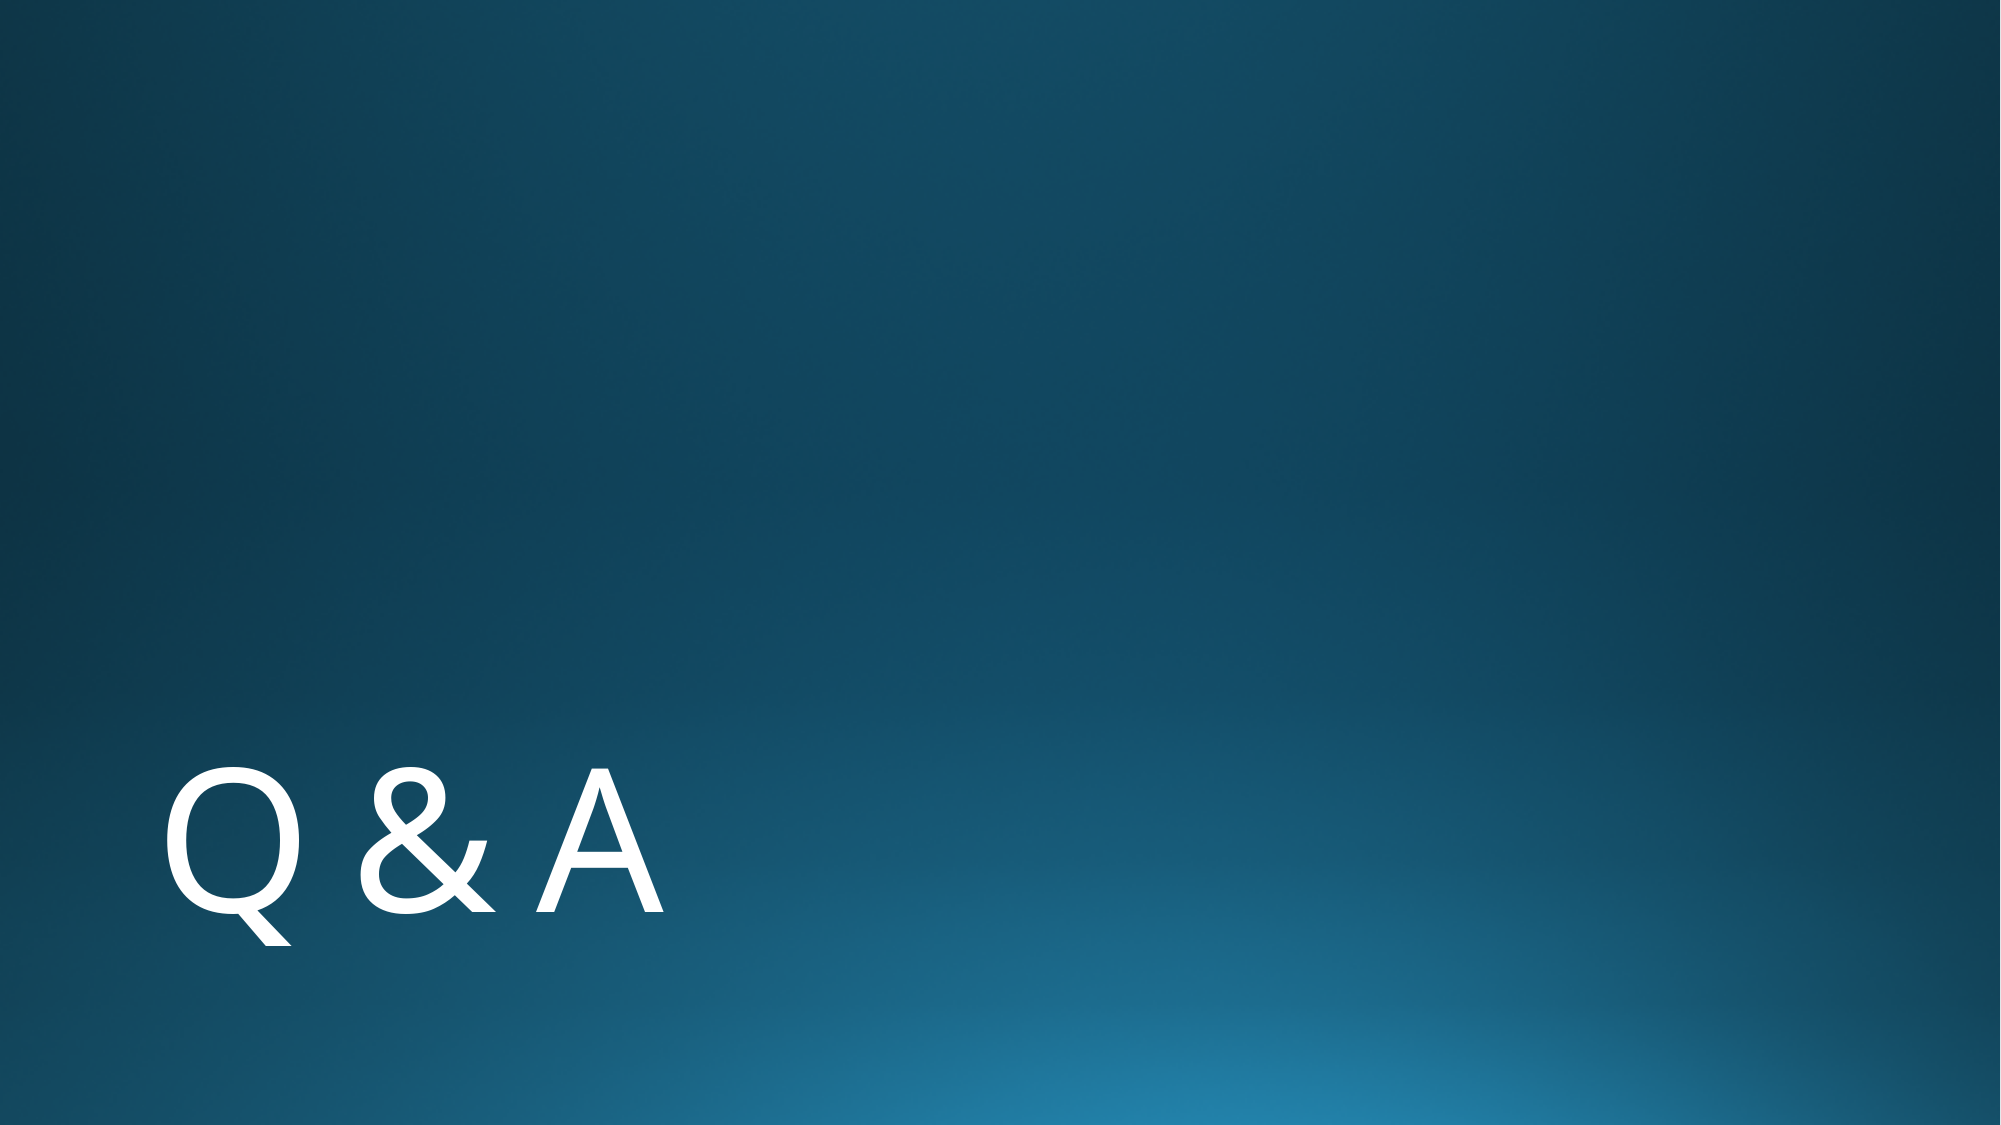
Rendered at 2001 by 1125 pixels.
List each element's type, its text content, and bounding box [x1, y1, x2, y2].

picture [0, 0, 2001, 1125]
title Q & A [140, 732, 1641, 1002]
